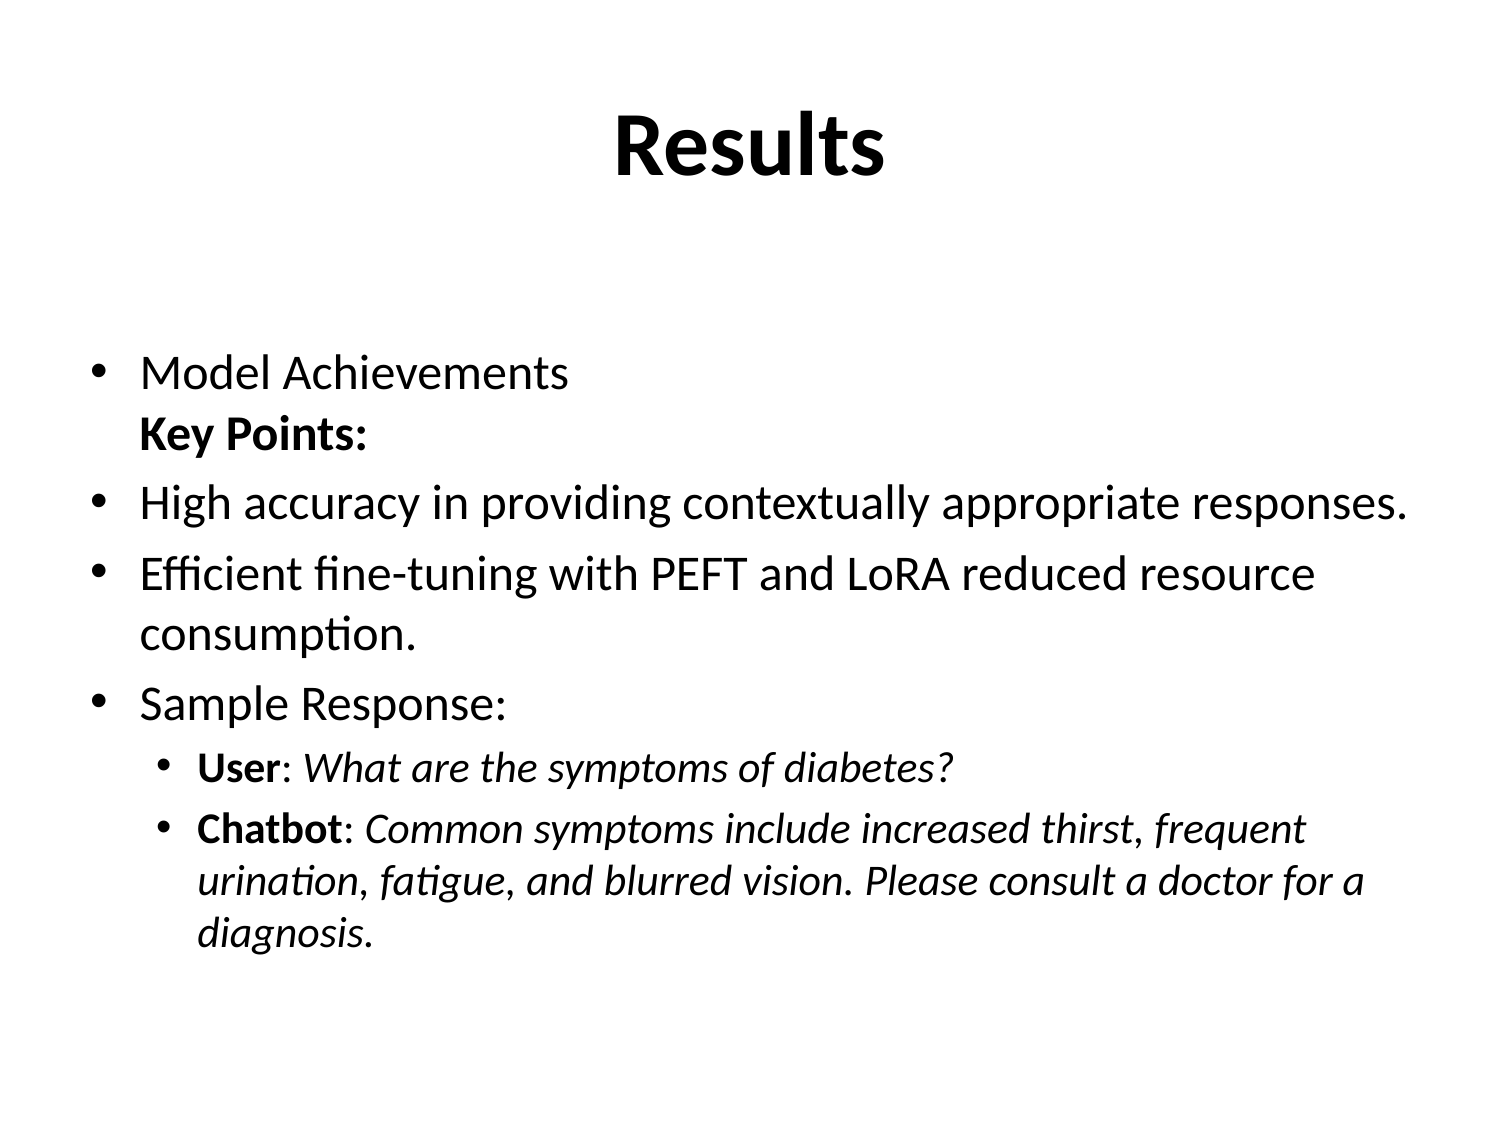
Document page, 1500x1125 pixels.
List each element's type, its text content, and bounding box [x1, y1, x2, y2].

title Results [75, 45, 1425, 233]
list Model Achievements Key Points: High accuracy in providing contextually appropriate responses. Efficient fine-tuning with PEFT and LoRA reduced resource consumption. Sample Response: User: What are the symptoms of diabetes? Chatbot: Common symptoms include increased thirst, frequent urination, fatigue, and blurred vision. Please consult a doctor for a diagnosis. [75, 262, 1425, 1005]
